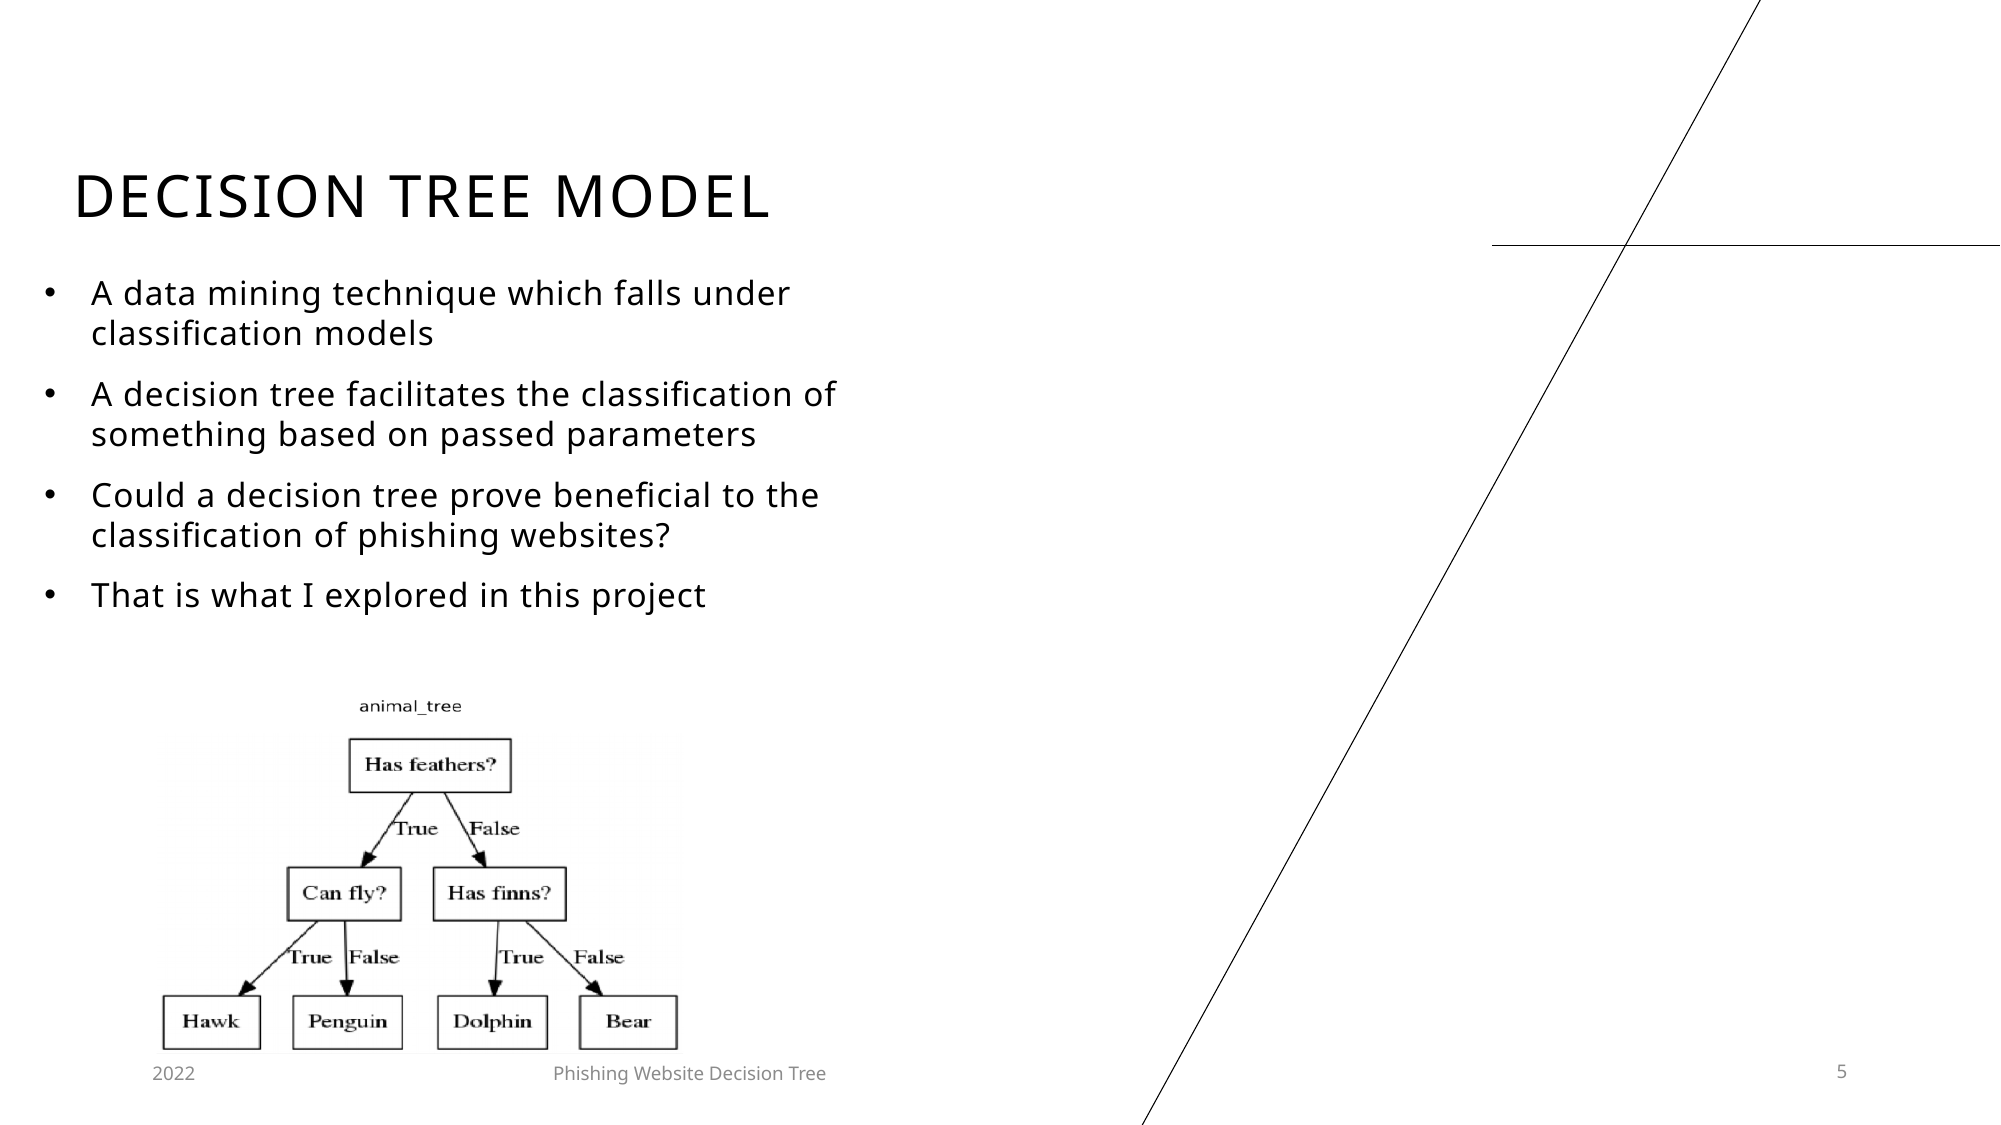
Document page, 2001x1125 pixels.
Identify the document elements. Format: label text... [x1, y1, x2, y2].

slide_number 5 [1412, 1042, 1863, 1103]
title Decision Tree Model [58, 40, 897, 238]
list A data mining technique which falls under classification models A decision tree facilitates the classification of something based on passed parameters Could a decision tree prove beneficial to the classification of phishing websites? That is what I explored in this project [29, 264, 868, 681]
footer Phishing Website Decision Tree [404, 1042, 975, 1103]
picture [58, 680, 783, 1054]
slide_number 2022 [137, 1054, 338, 1103]
